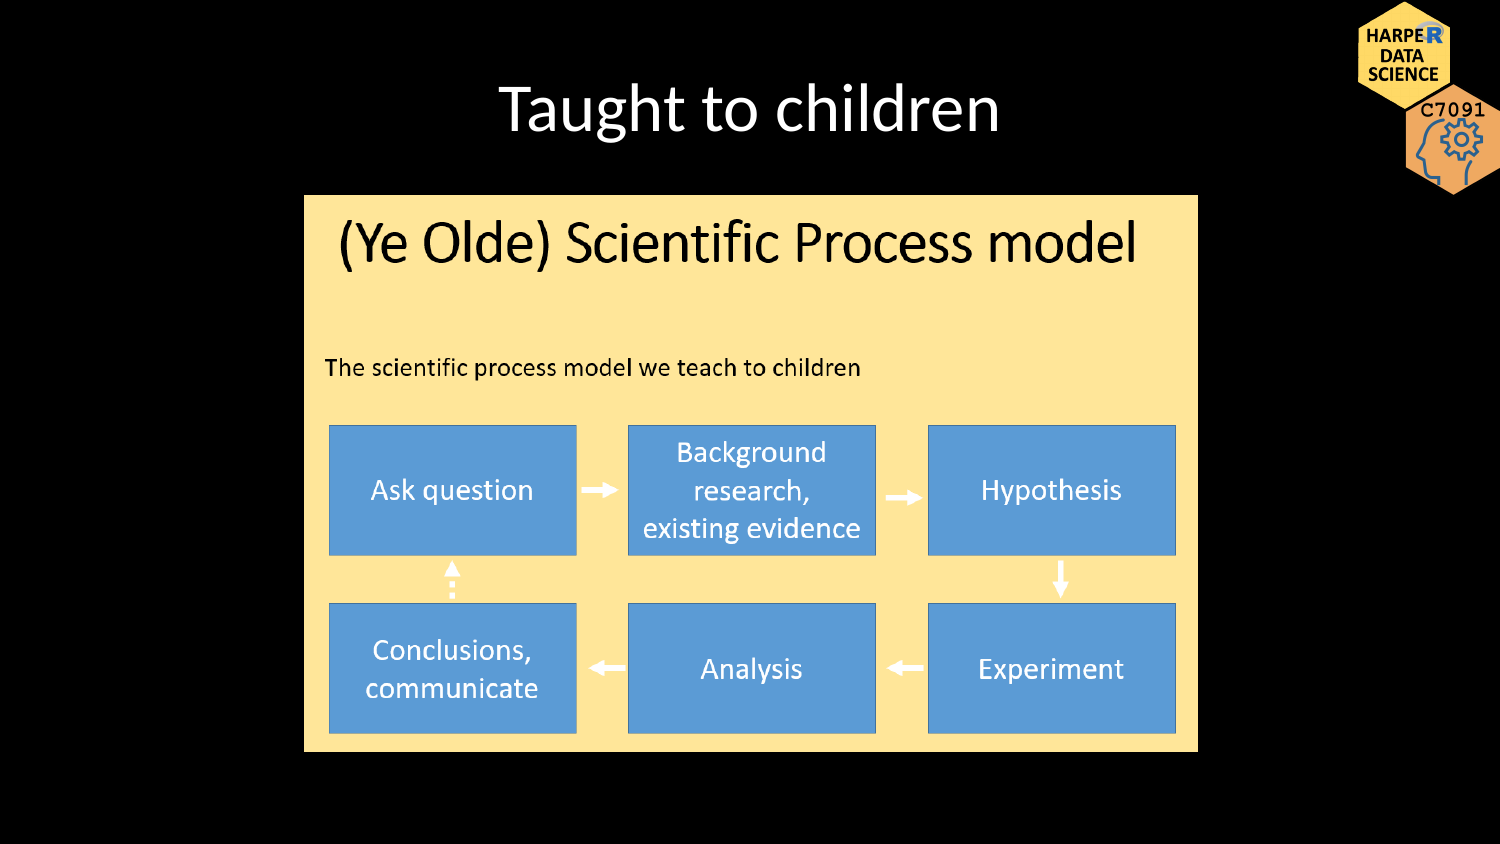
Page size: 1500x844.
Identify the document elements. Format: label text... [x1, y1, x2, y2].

picture [1355, 0, 1500, 197]
title Taught to children [75, 33, 1425, 175]
picture [303, 195, 1199, 753]
